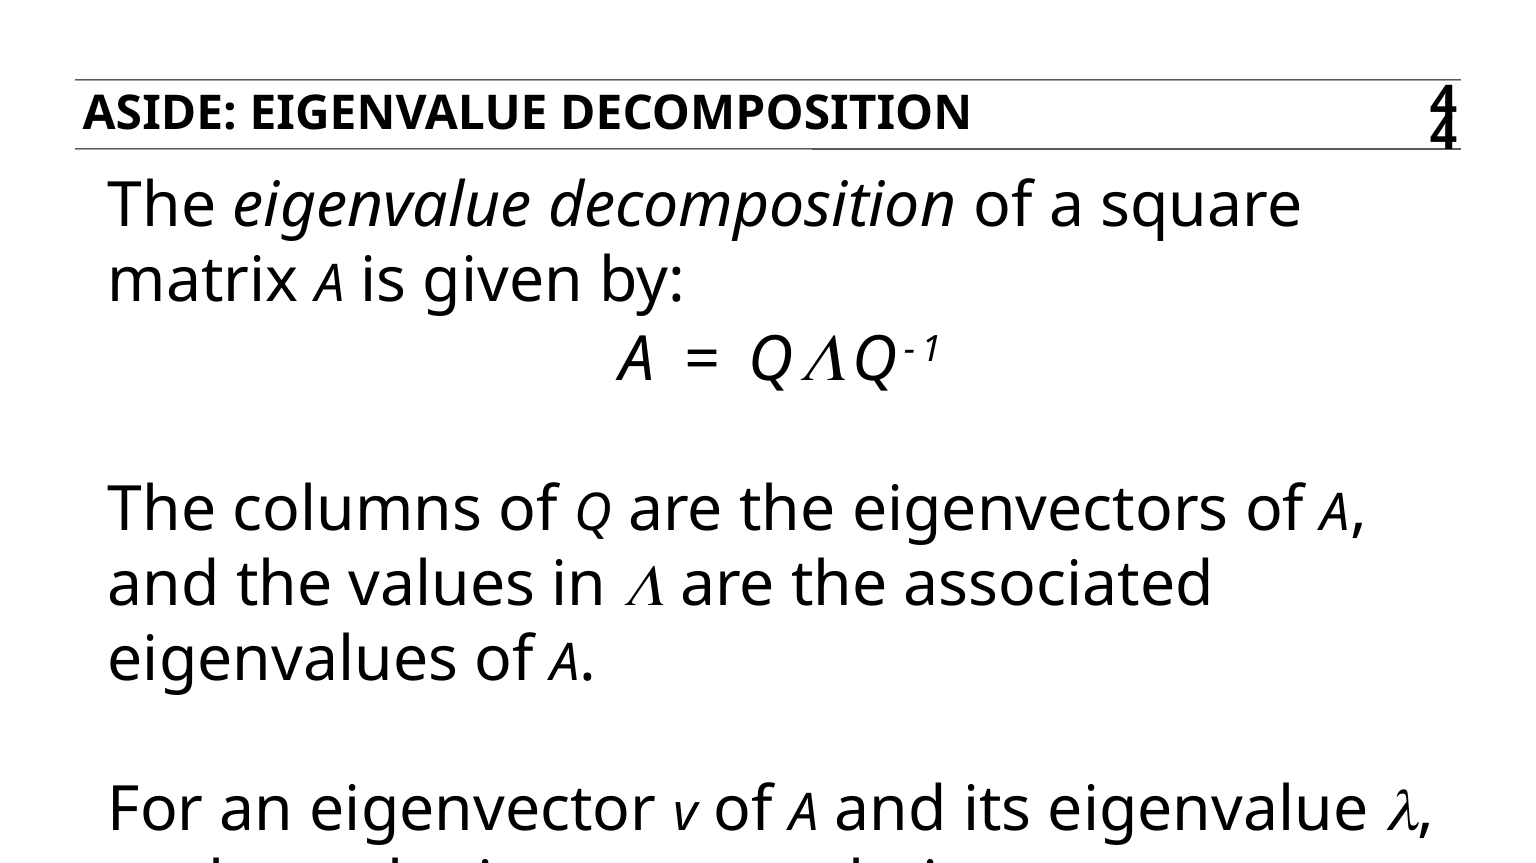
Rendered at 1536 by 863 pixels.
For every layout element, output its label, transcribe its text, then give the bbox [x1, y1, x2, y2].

slide_number 44 [1419, 86, 1461, 138]
list aside: eigenvalue decomposition [67, 81, 1118, 132]
text_box The eigenvalue decomposition of a square matrix A is given by: A = QLQ-1 The columns of Q are the eigenvectors of A, and the values in L are the associated eigenvalues of A. For an eigenvector v of A and its eigenvalue l, we have the important relation: Av = lv [92, 156, 1468, 863]
